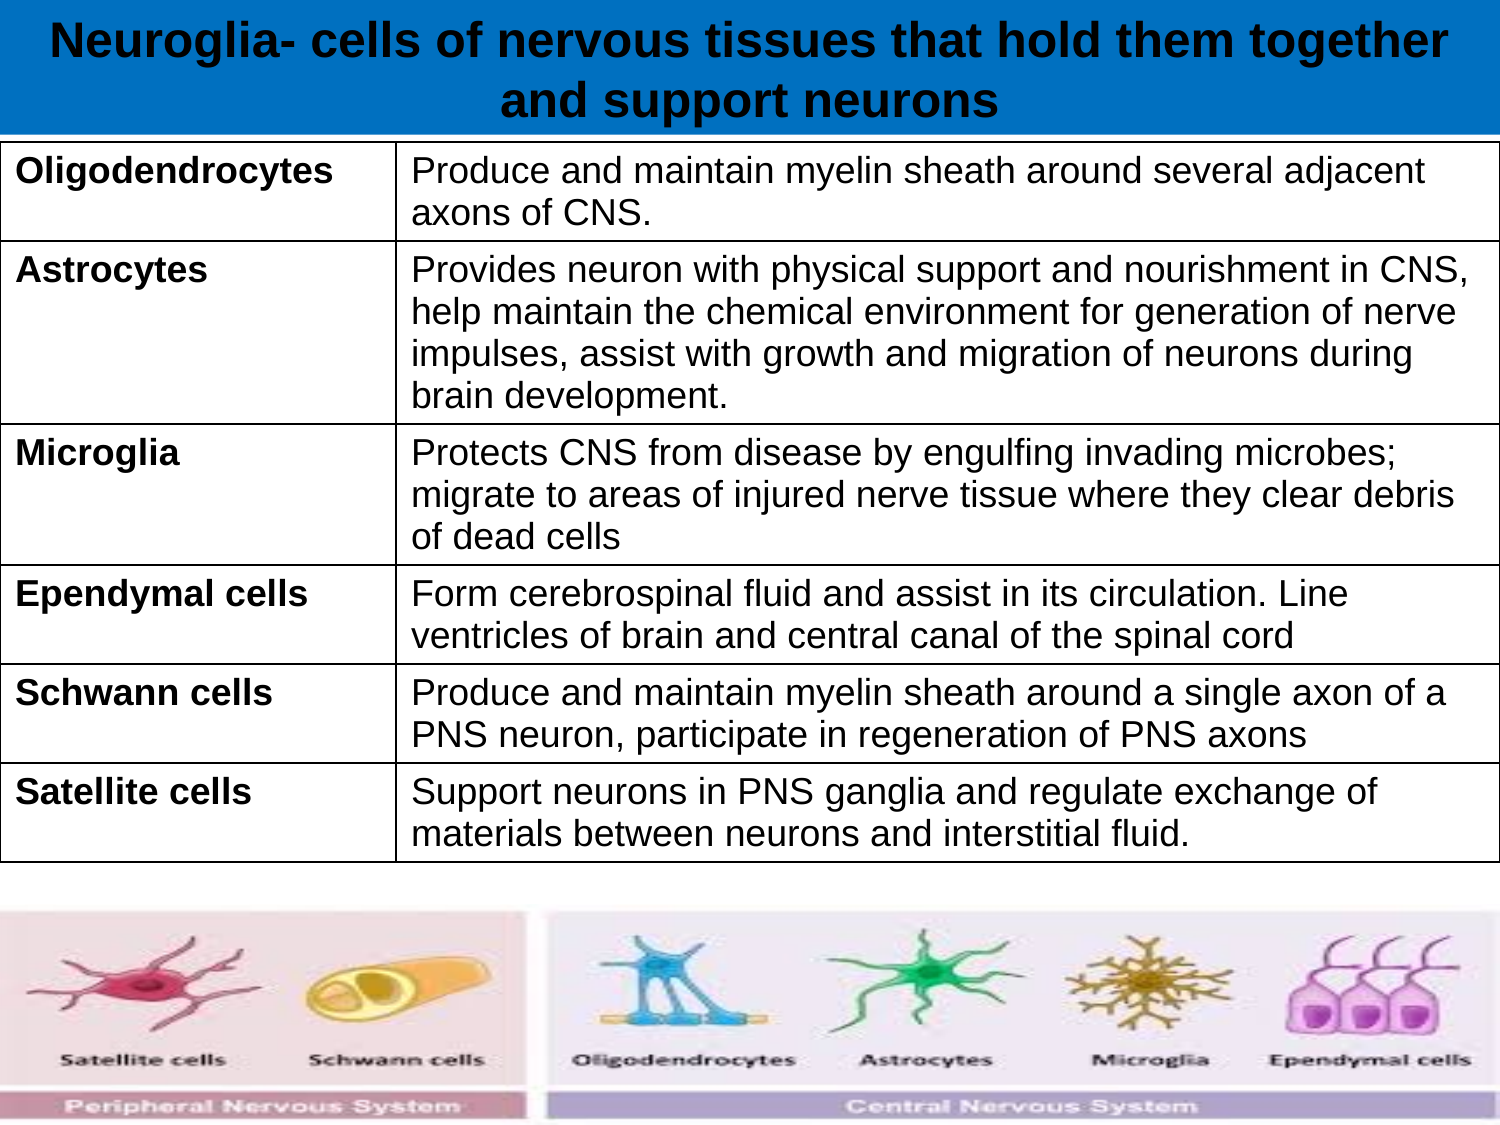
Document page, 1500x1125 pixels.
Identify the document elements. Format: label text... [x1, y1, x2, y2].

table_cell Produce and maintain myelin sheath around a single axon of a PNS neuron, participate in regeneration of PNS axons [397, 665, 1499, 762]
text_box Neuroglia- cells of nervous tissues that hold them together and support neurons [0, 0, 1500, 135]
table_cell Support neurons in PNS ganglia and regulate exchange of materials between neurons and interstitial fluid. [397, 764, 1499, 861]
text_box [302, 98, 968, 282]
table_cell Astrocytes [1, 242, 395, 423]
table_cell Form cerebrospinal fluid and assist in its circulation. Line ventricles of brain and central canal of the spinal cord [397, 566, 1499, 663]
table_cell Ependymal cells [1, 566, 395, 663]
table_header Oligodendrocytes [1, 143, 302, 240]
picture [0, 904, 1500, 1125]
table_cell Protects CNS from disease by engulfing invading microbes; migrate to areas of injured nerve tissue where they clear debris of dead cells [397, 425, 1499, 564]
table_cell Provides neuron with physical support and nourishment in CNS, help maintain the chemical environment for generation of nerve impulses, assist with growth and migration of neurons during brain development. [397, 242, 1499, 423]
table_cell Microglia [1, 425, 395, 564]
table_cell Satellite cells [1, 764, 395, 861]
table_cell Schwann cells [1, 665, 395, 762]
table_header Produce and maintain myelin sheath around several adjacent axons of CNS. [968, 143, 1499, 240]
